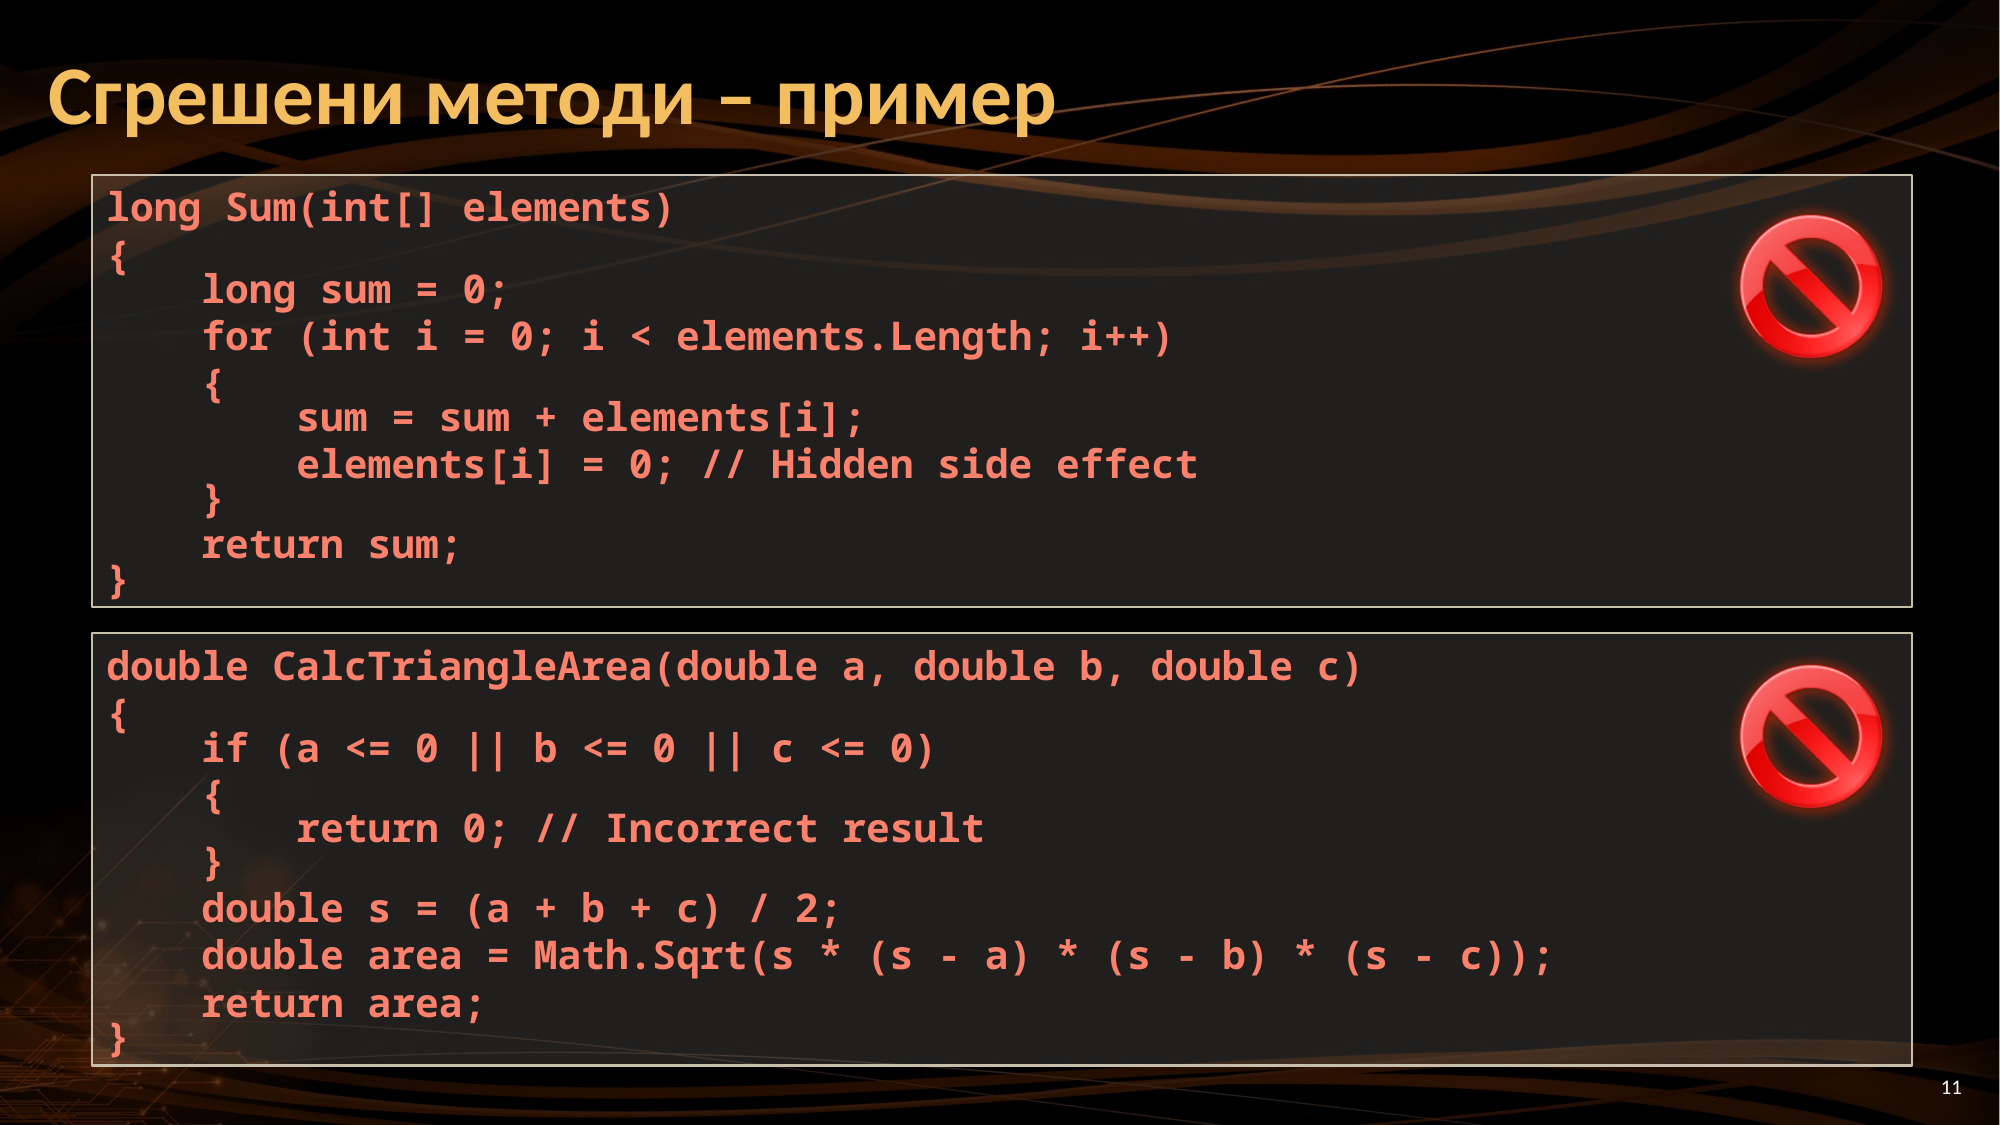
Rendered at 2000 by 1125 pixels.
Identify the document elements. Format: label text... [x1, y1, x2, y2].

picture [0, 0, 2000, 1125]
slide_number 11 [1897, 1070, 1968, 1103]
text_box long Sum(int[] elements) { long sum = 0; for (int i = 0; i < elements.Length; i++) { sum = sum + elements[i]; elements[i] = 0; // Hidden side effect } return sum; } [91, 174, 1913, 608]
title Сгрешени методи – пример [30, 6, 1968, 189]
text_box double CalcTriangleArea(double a, double b, double c) { if (a <= 0 || b <= 0 || c <= 0) { return 0; // Incorrect result } double s = (a + b + c) / 2; double area = Math.Sqrt(s * (s - a) * (s - b) * (s - c)); return area; } [91, 633, 1913, 1066]
